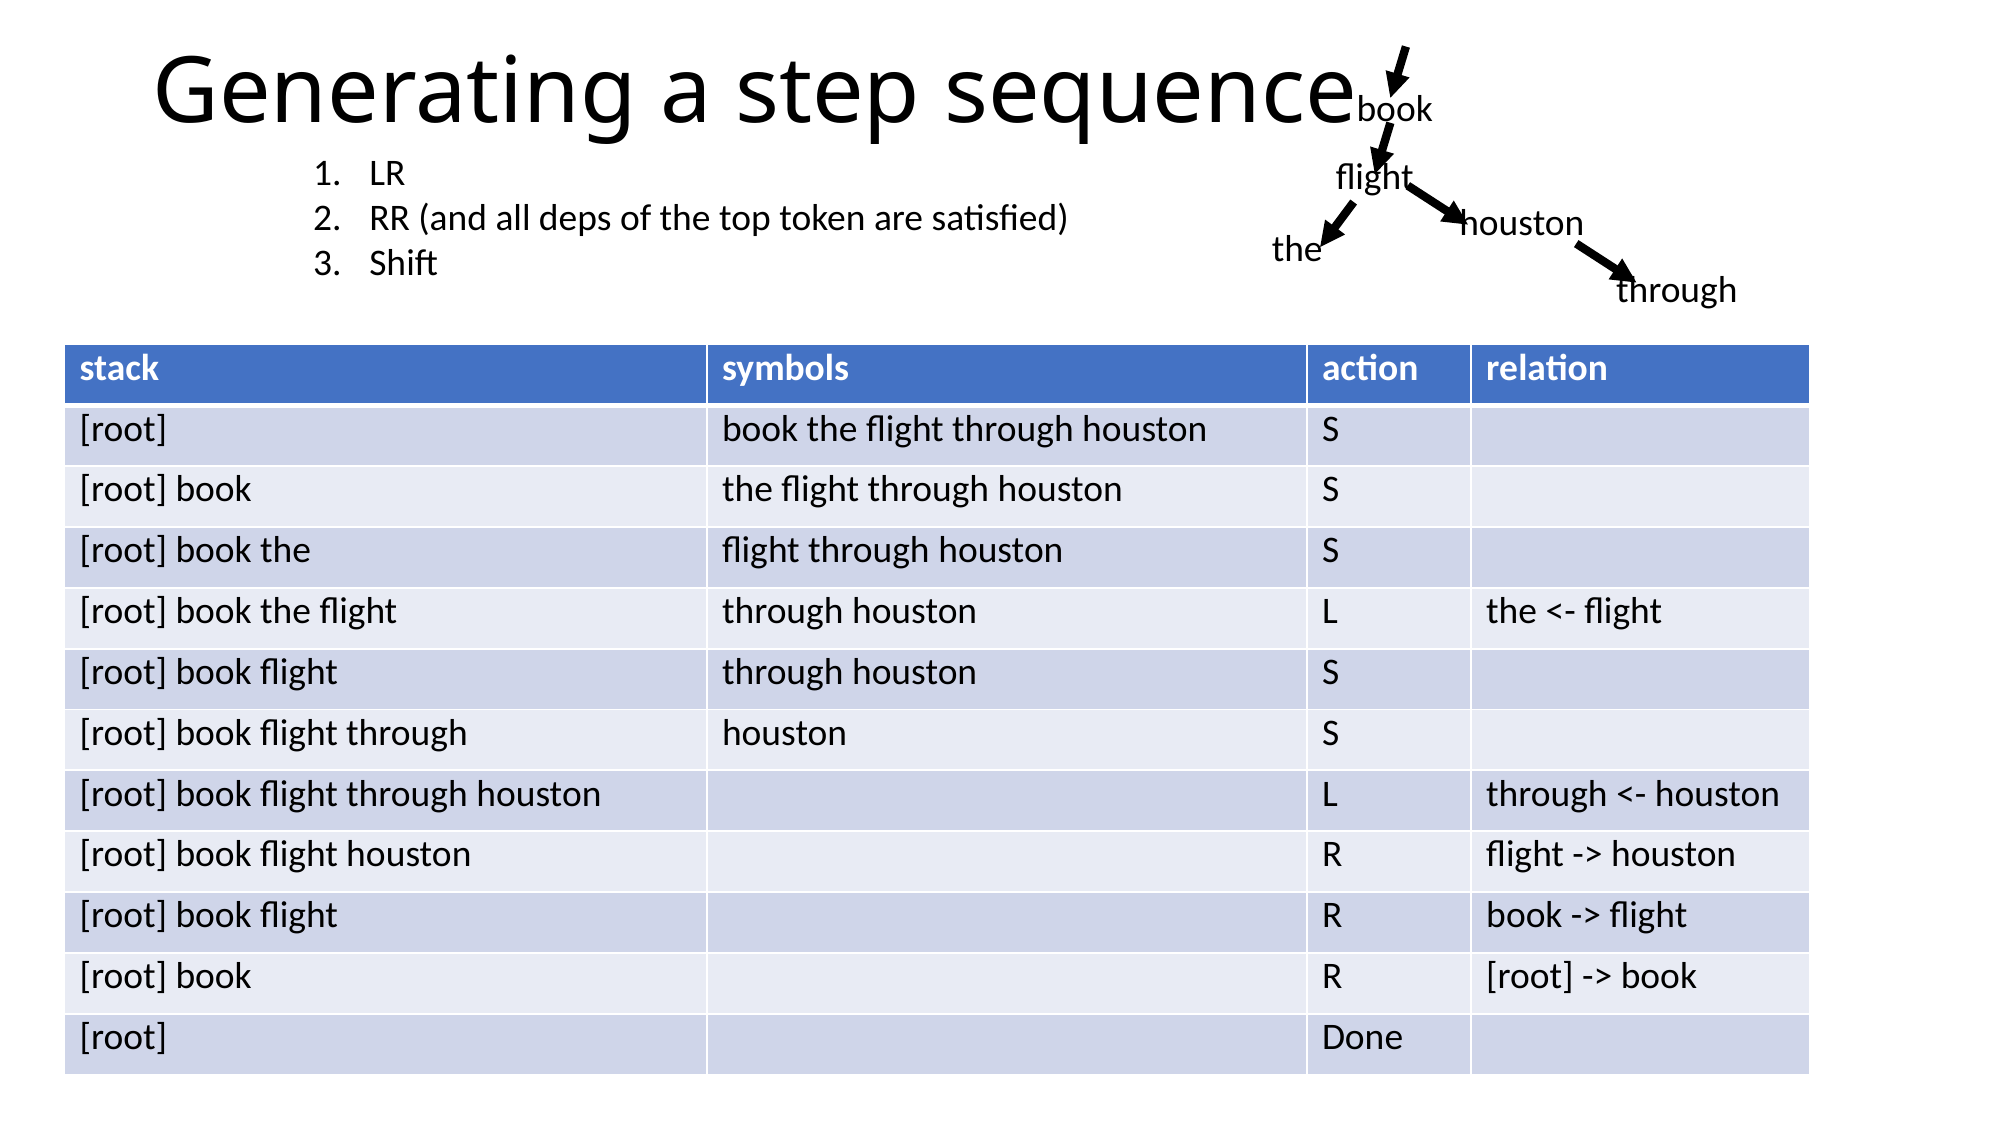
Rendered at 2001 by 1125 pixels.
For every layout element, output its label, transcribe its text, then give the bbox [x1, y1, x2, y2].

text_box houston [1444, 190, 1600, 251]
table_cell L [1308, 589, 1470, 648]
table_cell [root] book flight through houston [65, 771, 706, 830]
table_header symbols [708, 345, 1306, 403]
table_cell S [1308, 528, 1470, 587]
text_box flight [1321, 144, 1429, 205]
table_cell S [1308, 650, 1470, 709]
table_cell [root] book flight through [65, 710, 706, 769]
table_cell [root] book [65, 467, 706, 526]
table_header relation [1472, 345, 1809, 403]
table_cell [708, 893, 1306, 952]
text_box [1390, 46, 1406, 98]
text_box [1407, 185, 1468, 225]
table_cell R [1308, 954, 1470, 1013]
table_cell [1472, 650, 1809, 709]
table_cell [708, 954, 1306, 1013]
table_header action [1308, 345, 1470, 403]
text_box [1576, 243, 1637, 283]
table_cell [root] -> book [1472, 954, 1809, 1013]
table_cell [root] book flight houston [65, 832, 706, 891]
table_cell R [1308, 893, 1470, 952]
text_box through [1601, 257, 1753, 317]
table_cell [root] book [65, 954, 706, 1013]
table_cell through houston [708, 589, 1306, 648]
table_cell [1472, 710, 1809, 769]
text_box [1320, 201, 1354, 248]
table_cell L [1308, 771, 1470, 830]
text_box the [1257, 216, 1338, 277]
text_box book [1341, 76, 1448, 137]
table_cell [1472, 1015, 1809, 1074]
table_cell S [1308, 467, 1470, 526]
table_cell [708, 832, 1306, 891]
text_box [1374, 122, 1391, 174]
table_cell R [1308, 832, 1470, 891]
table_cell book -> flight [1472, 893, 1809, 952]
table_cell [root] [65, 408, 706, 465]
table_cell the flight through houston [708, 467, 1306, 526]
table_cell [708, 771, 1306, 830]
title Generating a step sequence [137, 0, 1863, 202]
table_cell through houston [708, 650, 1306, 709]
table_cell [708, 1015, 1306, 1074]
table_cell flight -> houston [1472, 832, 1809, 891]
table_cell S [1308, 710, 1470, 769]
table_cell Done [1308, 1015, 1470, 1074]
table_cell flight through houston [708, 528, 1306, 587]
table_header stack [65, 345, 706, 403]
table_cell [root] book flight [65, 650, 706, 709]
table_cell [1472, 408, 1809, 465]
table_cell S [1308, 408, 1470, 465]
table_cell [root] [65, 1015, 706, 1074]
table_cell through <- houston [1472, 771, 1809, 830]
table_cell book the flight through houston [708, 408, 1306, 465]
table_cell [1472, 467, 1809, 526]
table_cell [1472, 528, 1809, 587]
table_cell the <- flight [1472, 589, 1809, 648]
text_box LR RR (and all deps of the top token are satisfied) Shift [298, 140, 1085, 291]
table_cell [root] book the flight [65, 589, 706, 648]
table_cell houston [708, 710, 1306, 769]
table_cell [root] book flight [65, 893, 706, 952]
table_cell [root] book the [65, 528, 706, 587]
